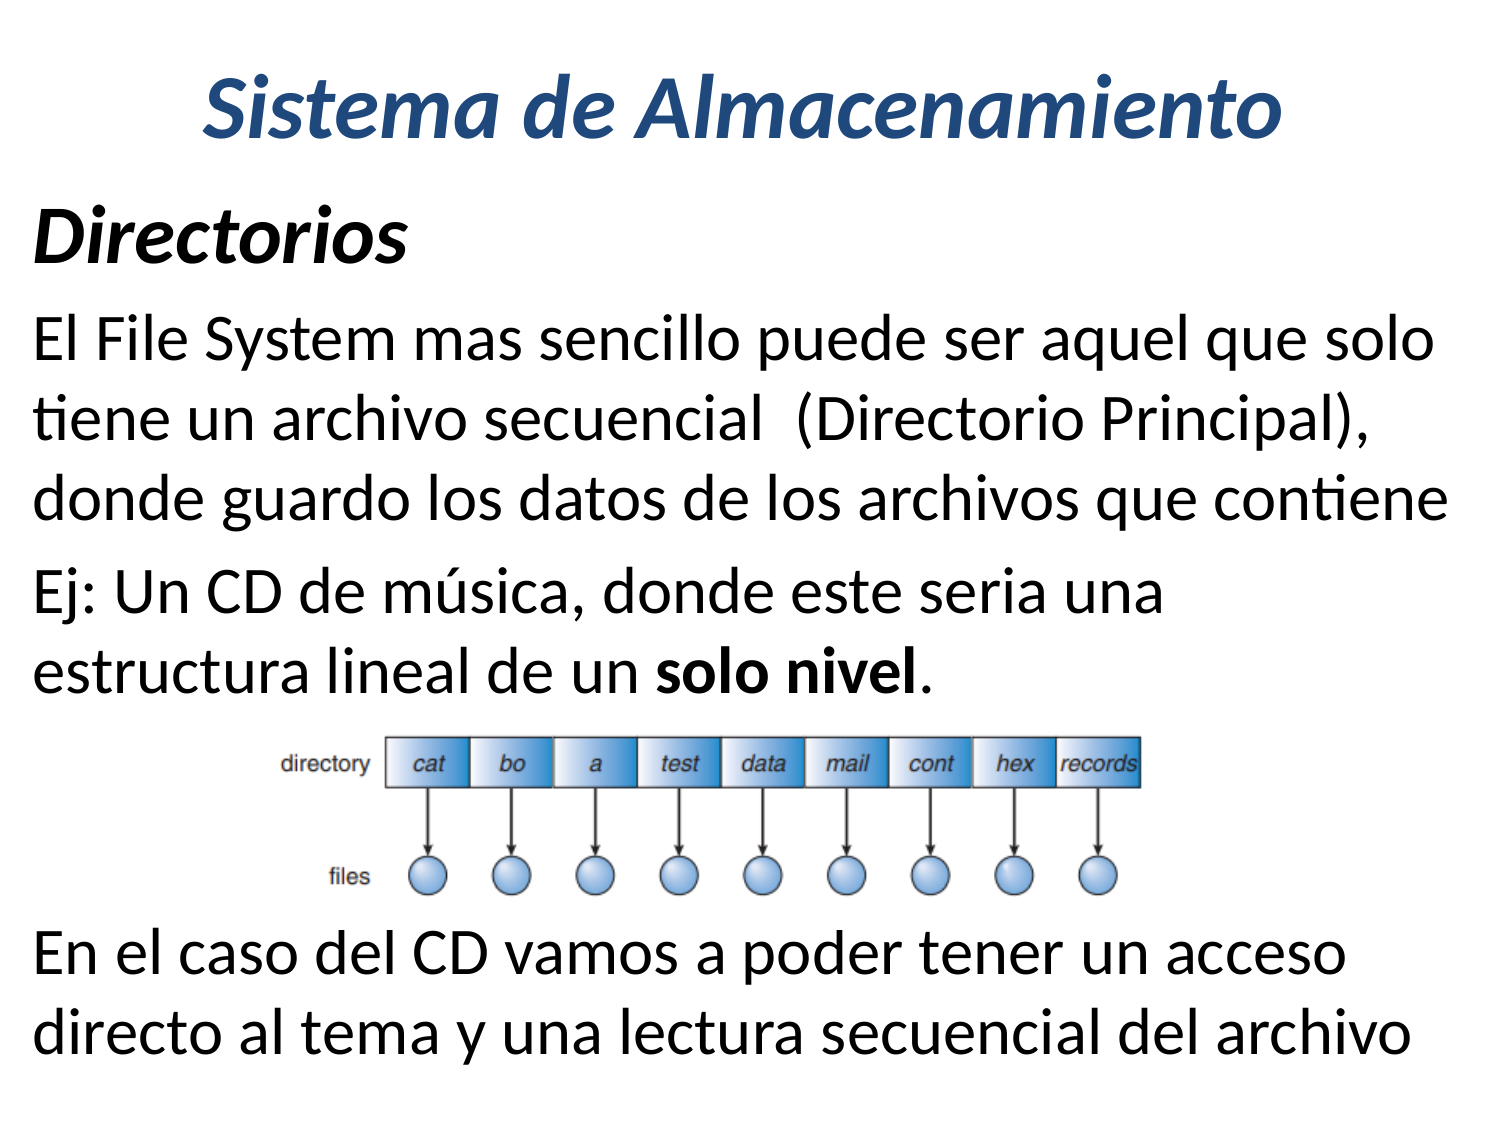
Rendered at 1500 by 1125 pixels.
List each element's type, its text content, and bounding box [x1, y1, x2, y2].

picture [270, 703, 1230, 930]
title Sistema de Almacenamiento [17, 30, 1471, 172]
list Directorios El File System mas sencillo puede ser aquel que solo tiene un archivo secuencial (Directorio Principal), donde guardo los datos de los archivos que contiene Ej: Un CD de música, donde este seria una estructura lineal de un solo nivel. En el caso del CD vamos a poder tener un acceso directo al tema y una lectura secuencial del archivo [17, 172, 1474, 1106]
